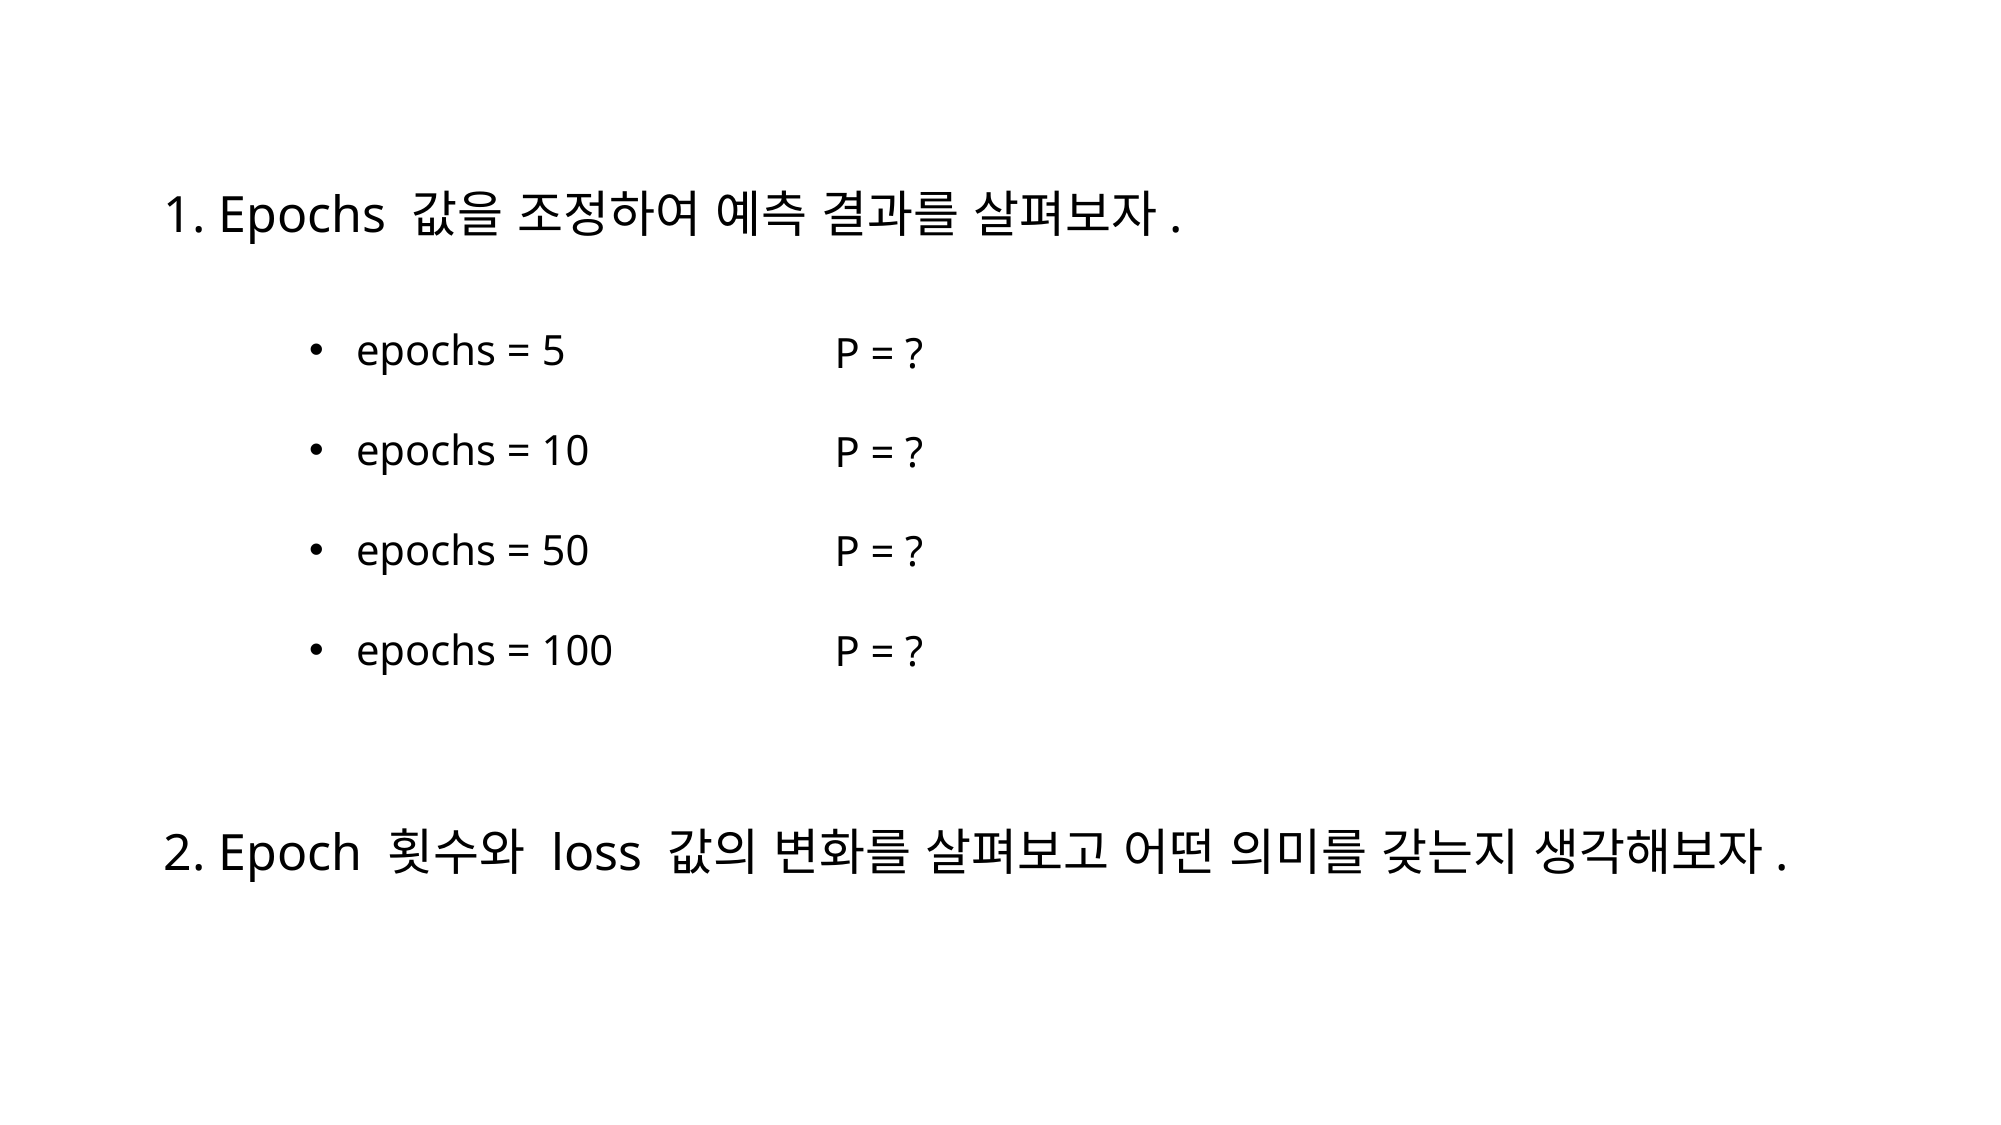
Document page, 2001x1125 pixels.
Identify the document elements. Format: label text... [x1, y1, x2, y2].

text_box 2. Epoch 횟수와 loss 값의 변화를 살펴보고 어떤 의미를 갖는지 생각해보자. [149, 812, 1892, 888]
text_box P = ? [819, 319, 939, 384]
text_box epochs = 5 epochs = 10 epochs = 50 epochs = 100 [294, 316, 629, 682]
text_box P = ? [819, 517, 939, 583]
text_box P = ? [819, 617, 939, 682]
text_box P = ? [819, 418, 939, 484]
text_box 1. Epochs 값을 조정하여 예측 결과를 살펴보자. [149, 174, 1329, 250]
